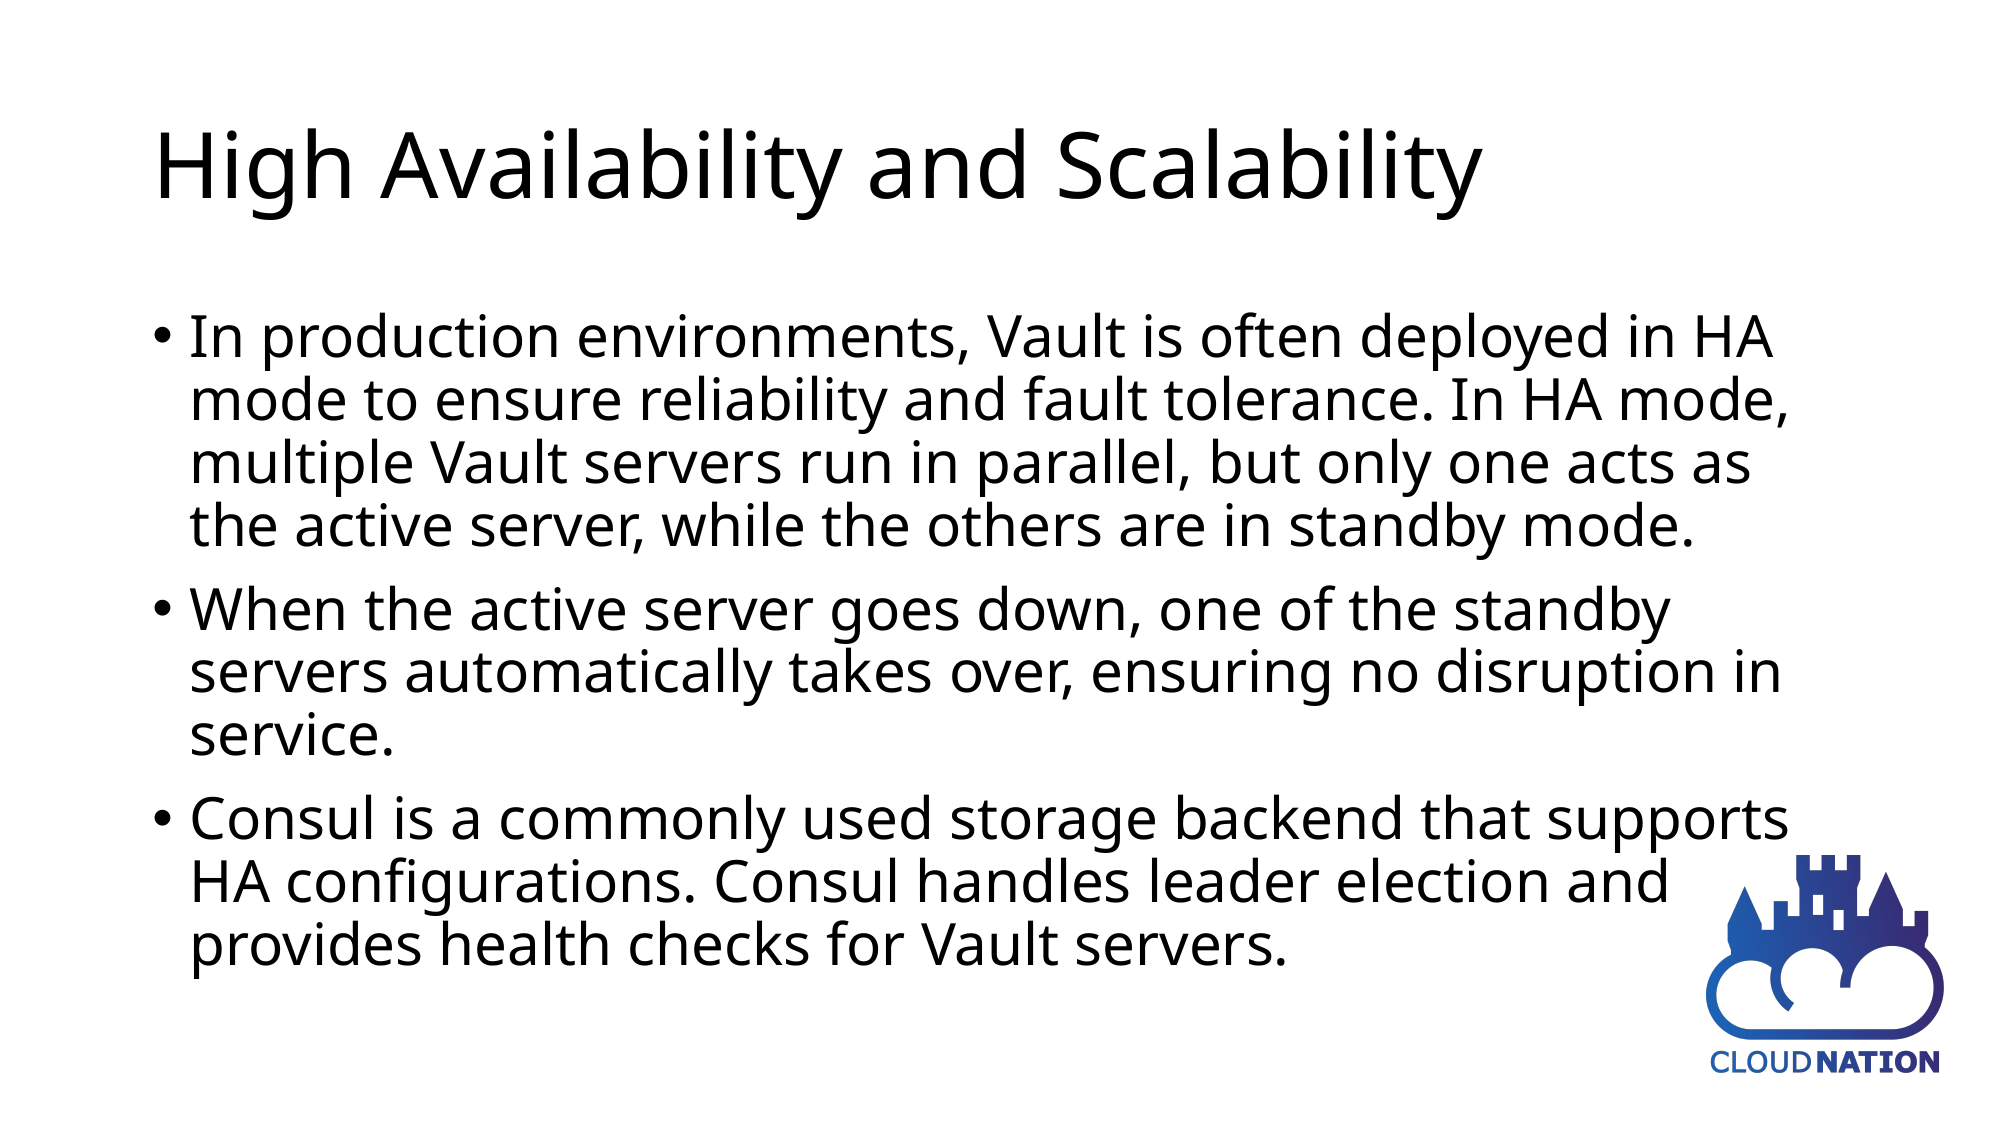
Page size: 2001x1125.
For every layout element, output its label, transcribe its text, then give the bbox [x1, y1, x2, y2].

title High Availability and Scalability [137, 59, 1863, 278]
list In production environments, Vault is often deployed in HA mode to ensure reliability and fault tolerance. In HA mode, multiple Vault servers run in parallel, but only one acts as the active server, while the others are in standby mode. When the active server goes down, one of the standby servers automatically takes over, ensuring no disruption in service. Consul is a commonly used storage backend that supports HA configurations. Consul handles leader election and provides health checks for Vault servers. [137, 299, 1863, 933]
picture [1706, 855, 1944, 1073]
